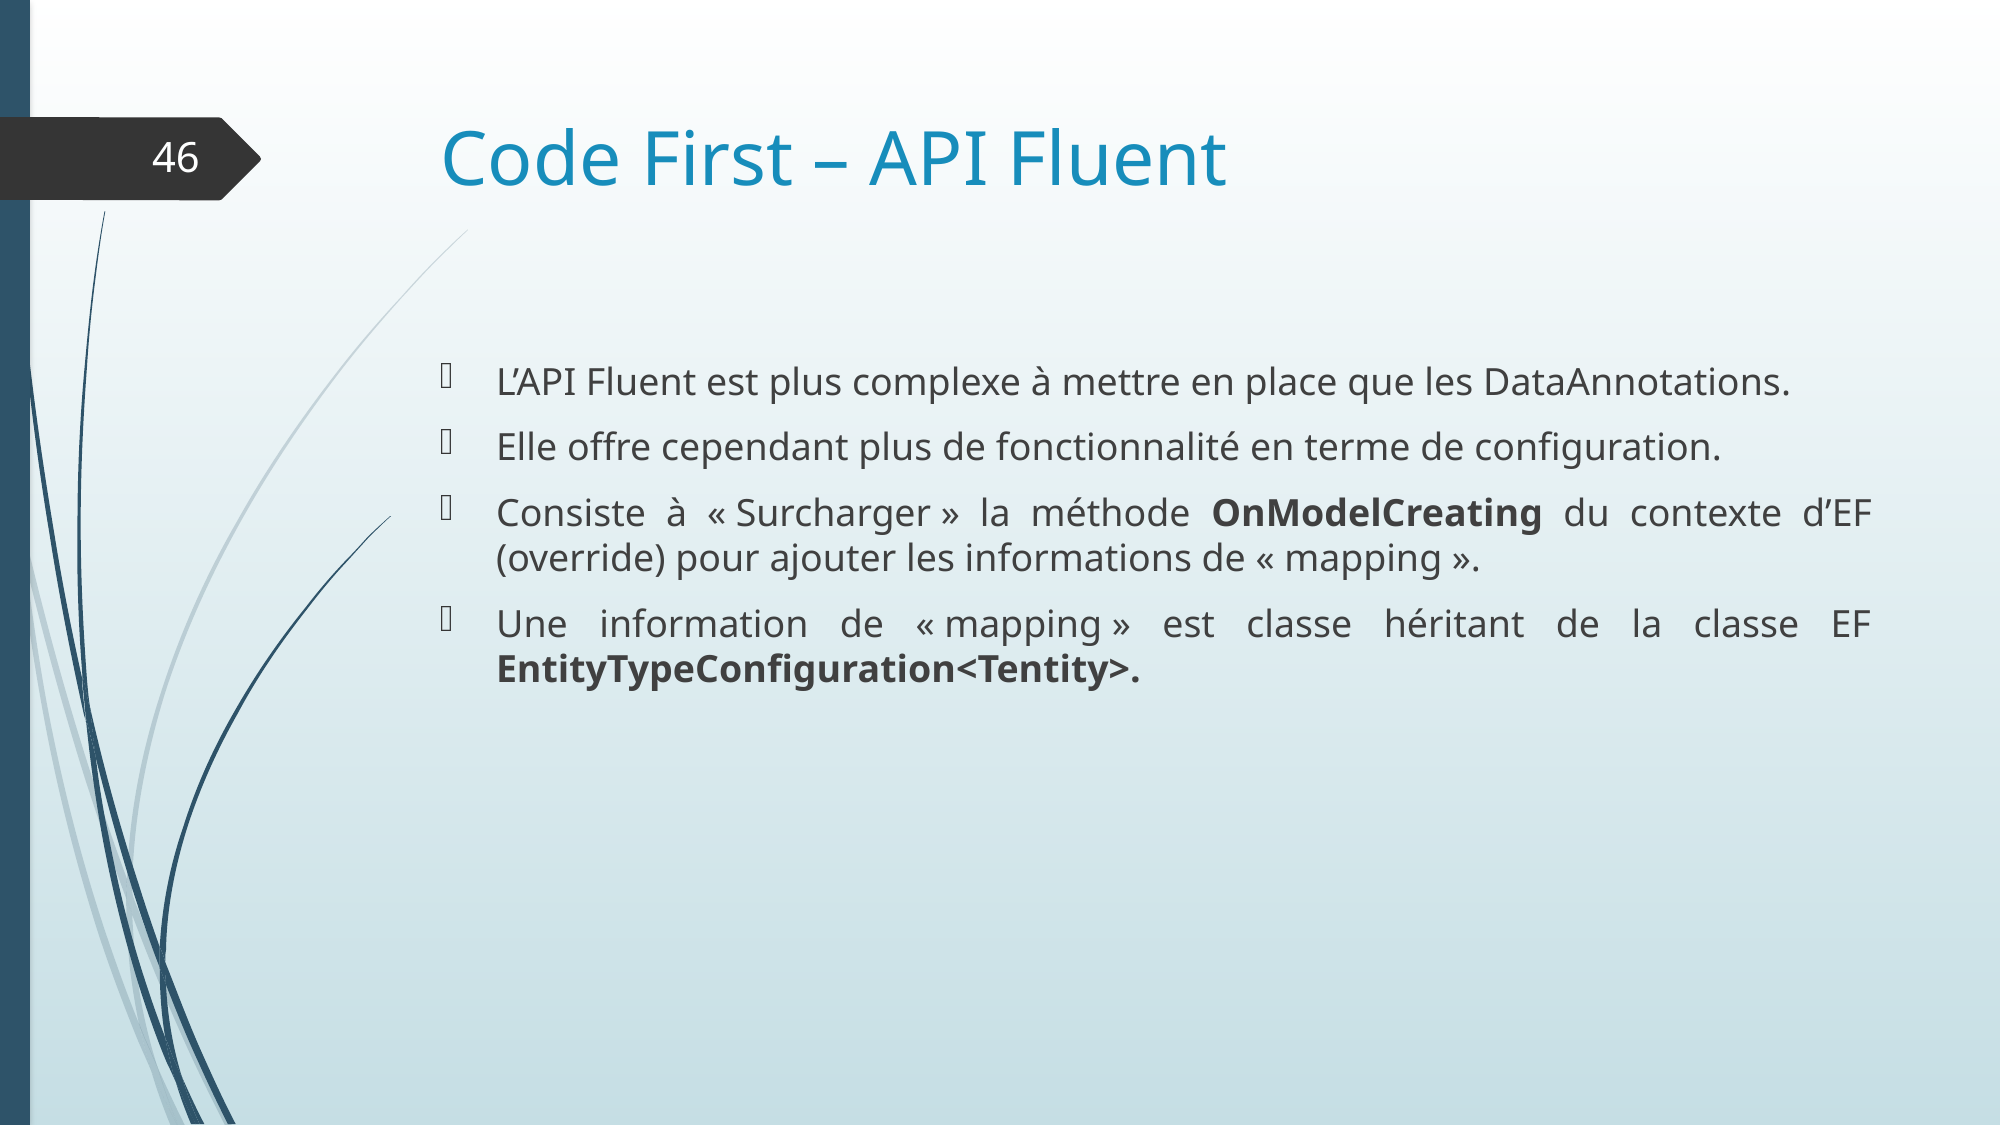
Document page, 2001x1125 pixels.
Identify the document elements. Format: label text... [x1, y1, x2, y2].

slide_number 46 [87, 129, 216, 190]
title Code First – API Fluent [425, 102, 1888, 313]
list L’API Fluent est plus complexe à mettre en place que les DataAnnotations. Elle offre cependant plus de fonctionnalité en terme de configuration. Consiste à « Surcharger » la méthode OnModelCreating du contexte d’EF (override) pour ajouter les informations de « mapping ». Une information de « mapping » est classe héritant de la classe EF EntityTypeConfiguration<Tentity>. [424, 350, 1888, 970]
